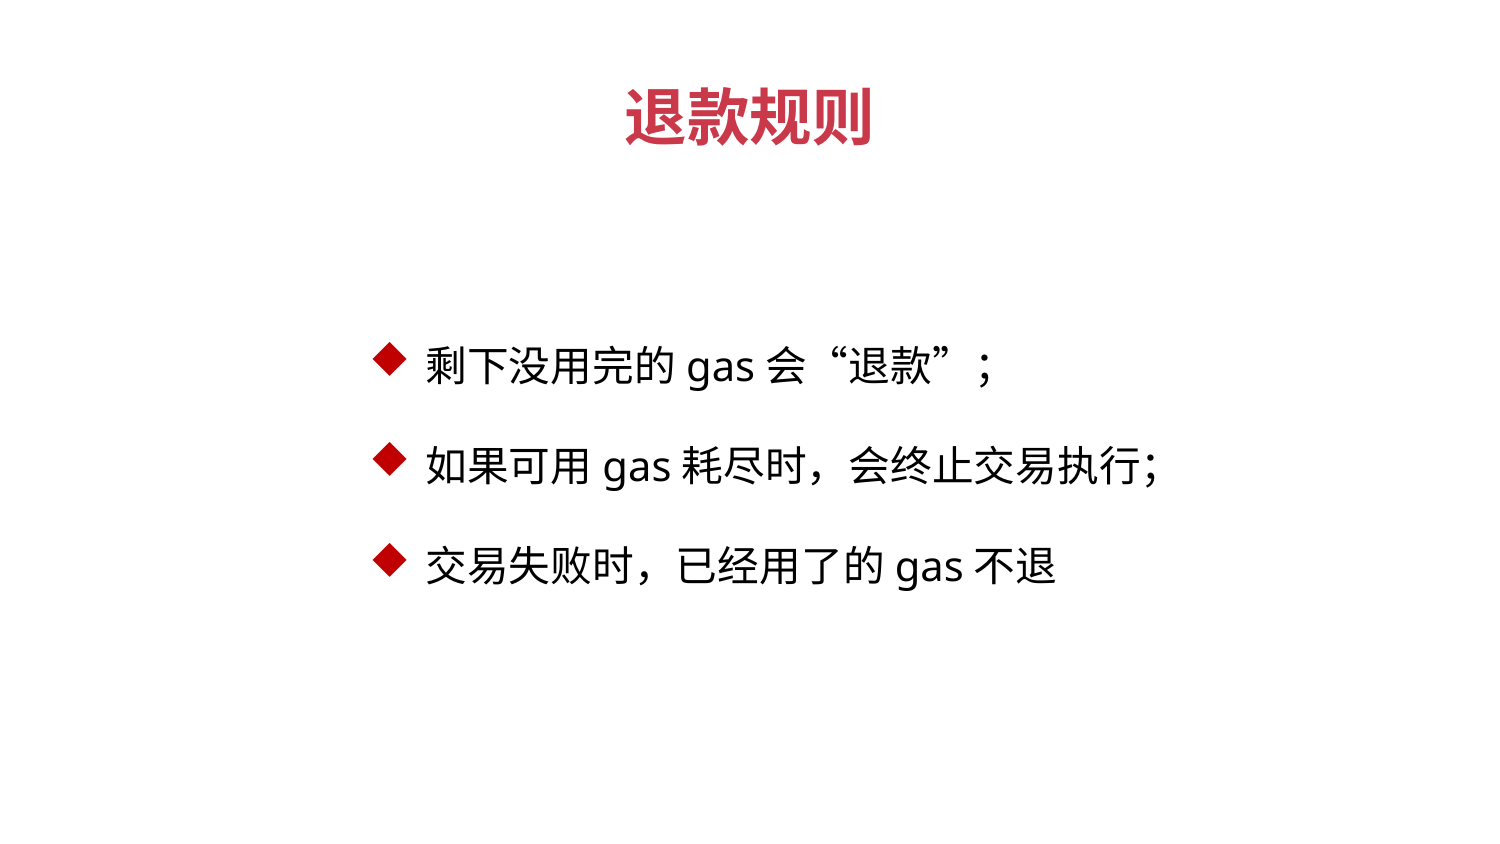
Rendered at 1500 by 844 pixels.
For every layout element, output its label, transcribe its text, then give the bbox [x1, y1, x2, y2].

text_box 剩下没用完的gas会“退款”； 如果可用gas耗尽时，会终止交易执行； 交易失败时，已经用了的gas不退 [310, 398, 1480, 482]
text_box 退款规则 [609, 70, 891, 161]
